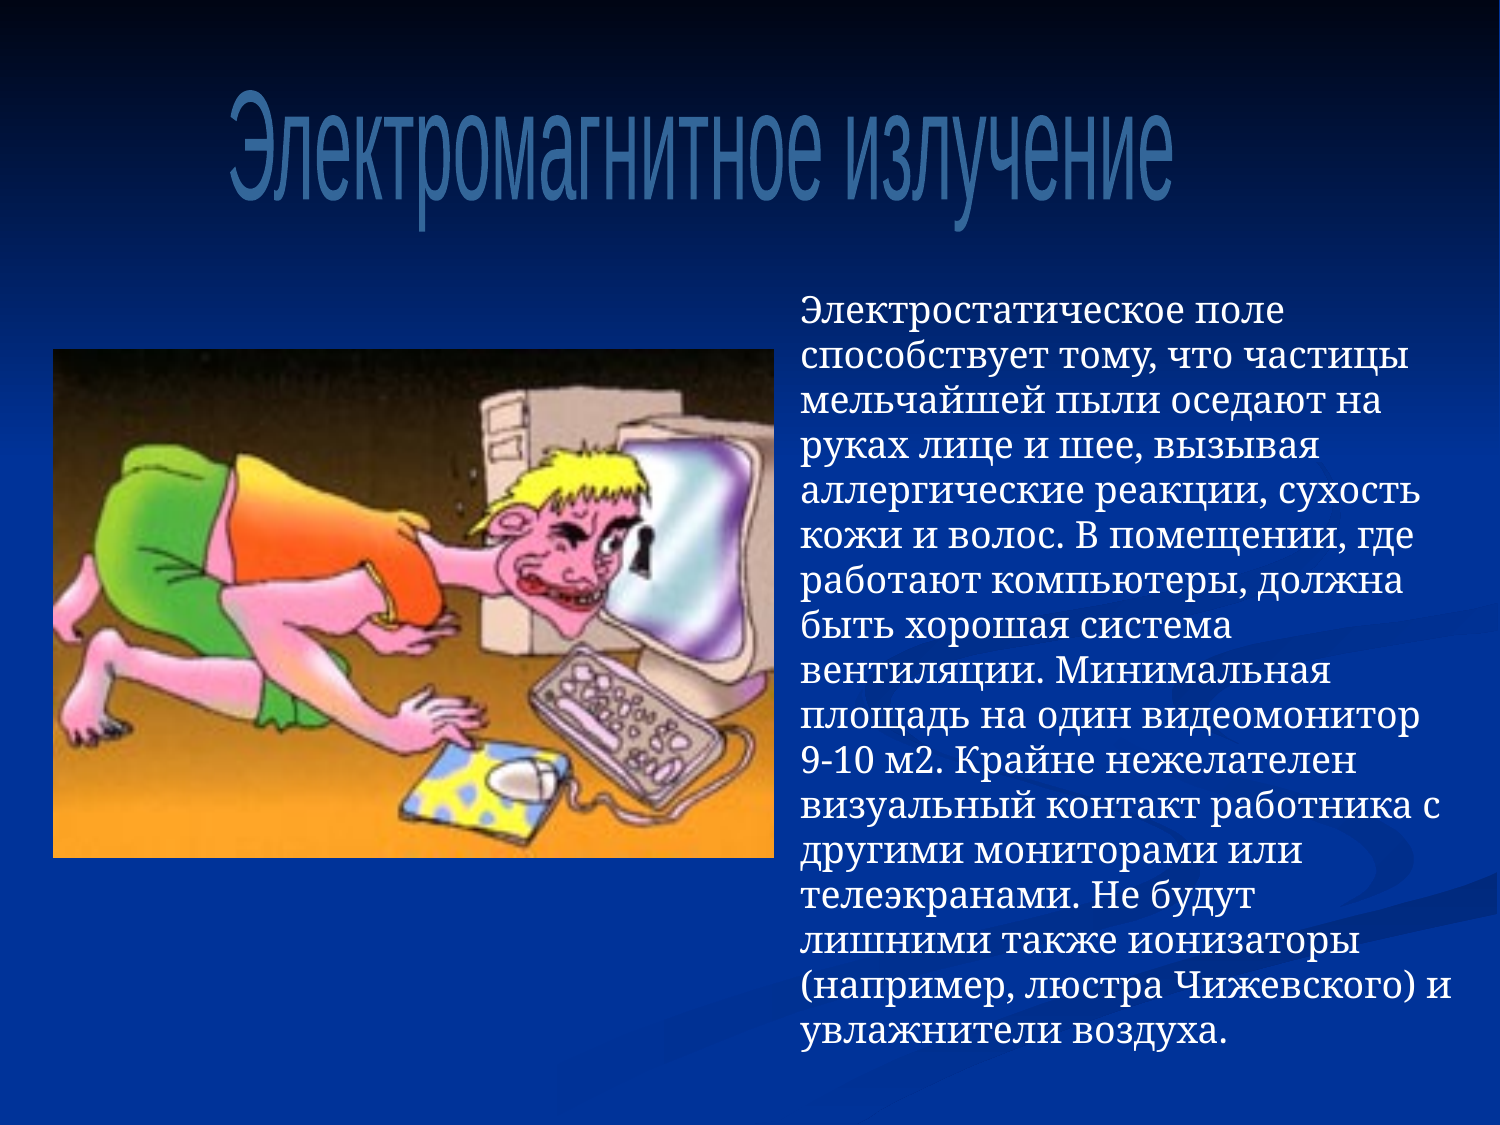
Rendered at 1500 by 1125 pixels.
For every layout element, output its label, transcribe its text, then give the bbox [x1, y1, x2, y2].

text_box Электростатическое поле способствует тому, что частицы мельчайшей пыли оседают на руках лице и шее, вызывая аллергические реакции, сухость кожи и волос. В помещении, где работают компьютеры, должна быть хорошая система вентиляции. Минимальная площадь на один видеомонитор 9-10 м2. Крайне нежелателен визуальный контакт работника с другими мониторами или телеэкранами. Не будут лишними также ионизаторы (например, люстра Чижевского) и увлажнители воздуха. [785, 278, 1471, 1125]
picture [52, 349, 774, 859]
